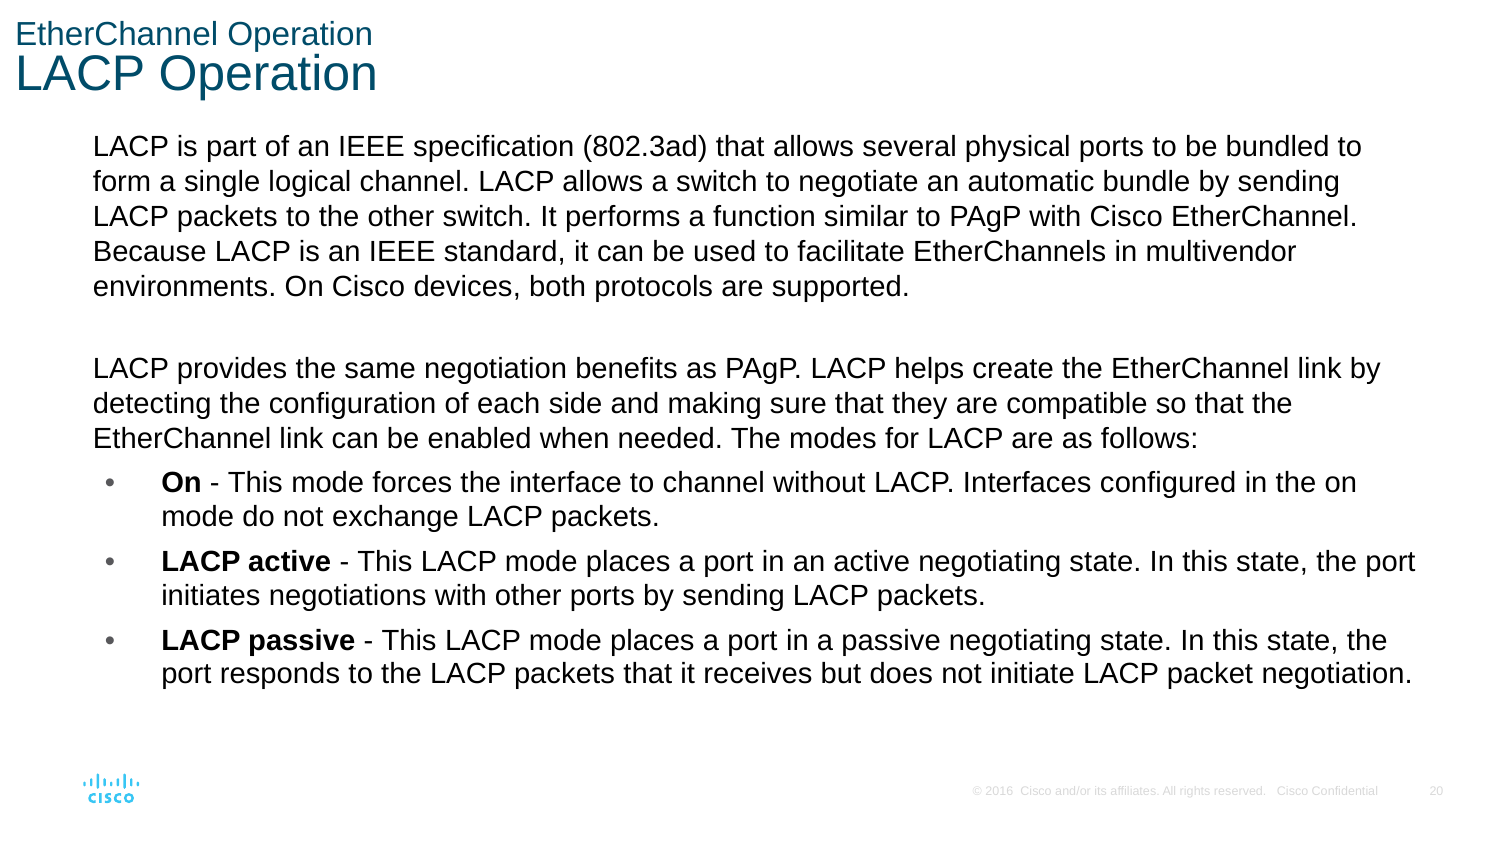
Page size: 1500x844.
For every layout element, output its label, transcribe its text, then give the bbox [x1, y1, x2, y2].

list LACP is part of an IEEE specification (802.3ad) that allows several physical ports to be bundled to form a single logical channel. LACP allows a switch to negotiate an automatic bundle by sending LACP packets to the other switch. It performs a function similar to PAgP with Cisco EtherChannel. Because LACP is an IEEE standard, it can be used to facilitate EtherChannels in multivendor environments. On Cisco devices, both protocols are supported. LACP provides the same negotiation benefits as PAgP. LACP helps create the EtherChannel link by detecting the configuration of each side and making sure that they are compatible so that the EtherChannel link can be enabled when needed. The modes for LACP are as follows: On - This mode forces the interface to channel without LACP. Interfaces configured in the on mode do not exchange LACP packets. LACP active - This LACP mode places a port in an active negotiating state. In this state, the port initiates negotiations with other ports by sending LACP packets. LACP passive - This LACP mode places a port in a passive negotiating state. In this state, the port responds to the LACP packets that it receives but does not initiate LACP packet negotiation. [77, 120, 1437, 726]
title EtherChannel Operation LACP Operation [0, 0, 1369, 121]
